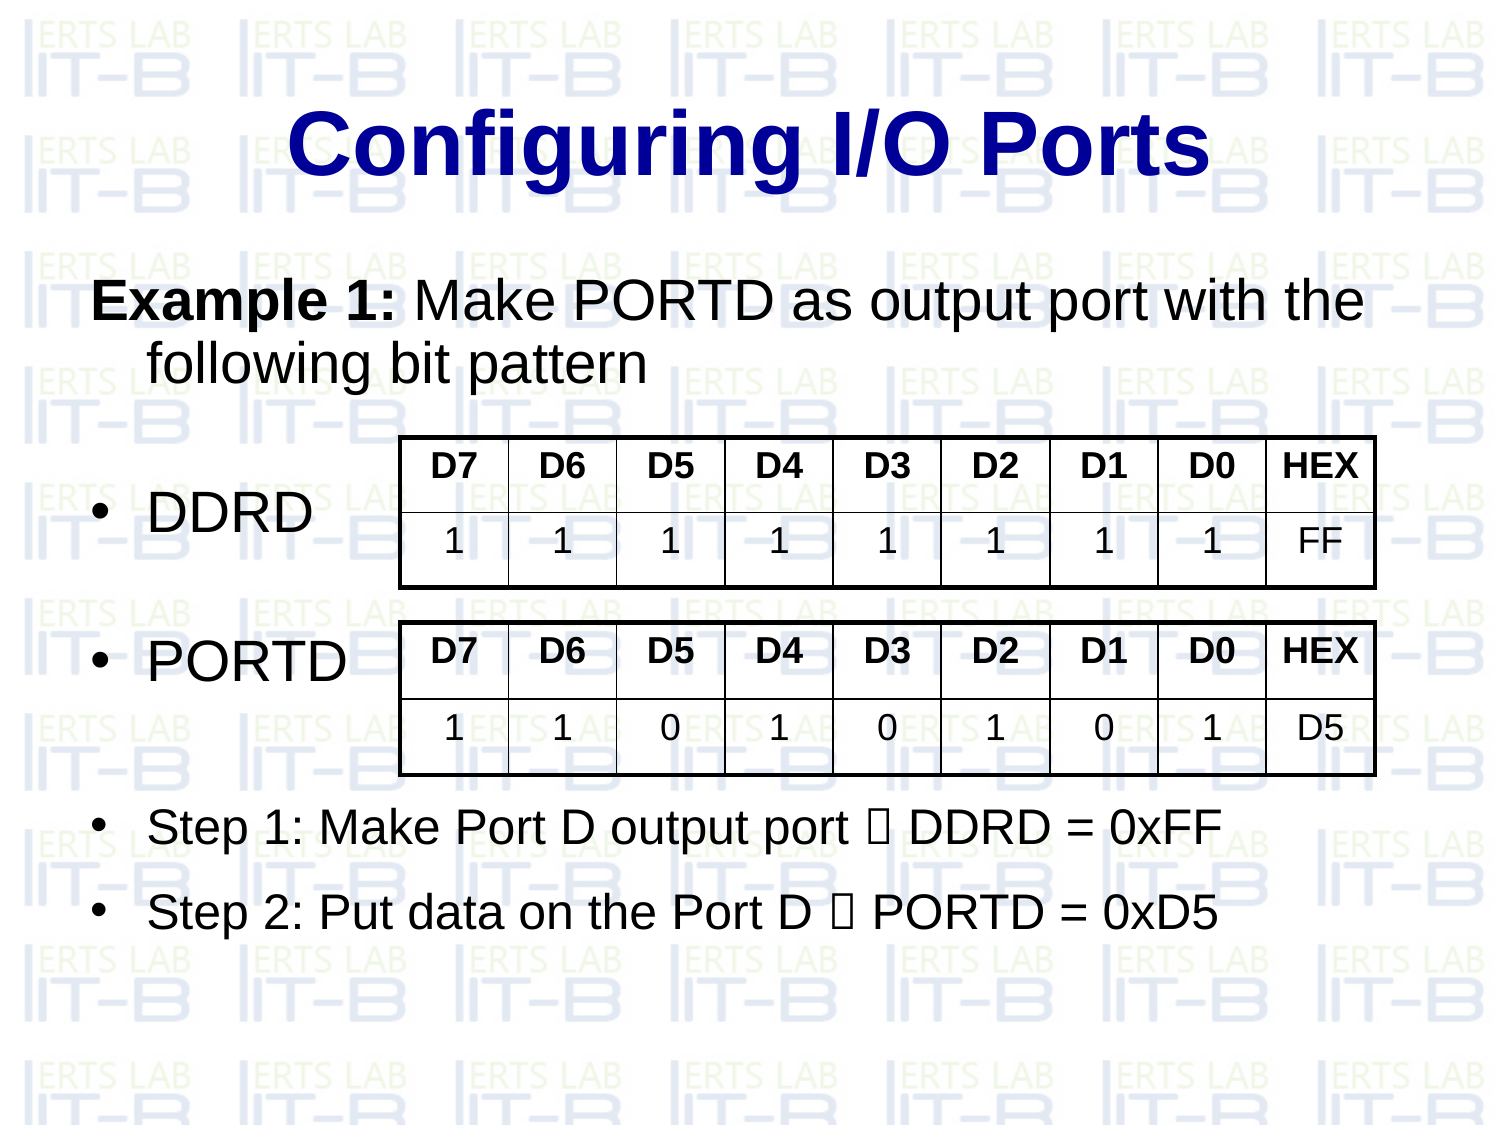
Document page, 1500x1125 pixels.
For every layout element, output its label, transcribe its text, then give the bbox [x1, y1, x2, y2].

table_cell 1 [1159, 513, 1265, 585]
table_header D7 [402, 440, 508, 512]
table_cell 1 [942, 513, 1049, 585]
table_header D5 [617, 625, 724, 698]
table_header HEX [1267, 440, 1373, 512]
table_header HEX [1267, 625, 1373, 698]
list Example 1: Make PORTD as output port with the following bit pattern DDRD PORTD Step 1: Make Port D output port  DDRD = 0xFF Step 2: Put data on the Port D  PORTD = 0xD5 [75, 262, 1425, 1005]
table_cell 1 [617, 513, 724, 585]
table_header D6 [509, 440, 616, 512]
table_cell 1 [942, 700, 1049, 773]
table_header D2 [942, 625, 1049, 698]
table_header D2 [942, 440, 1049, 512]
table_cell 1 [834, 513, 940, 585]
table_header D3 [834, 440, 940, 512]
table_header D7 [402, 625, 508, 698]
table_cell 0 [834, 700, 940, 773]
title Configuring I/O Ports [75, 45, 1425, 233]
table_cell 1 [402, 513, 508, 585]
table_header D1 [1051, 625, 1157, 698]
table_cell D5 [1267, 700, 1373, 773]
table_header D6 [509, 625, 616, 698]
table_header D1 [1051, 440, 1157, 512]
table_cell 0 [617, 700, 724, 773]
table_cell 0 [1051, 700, 1157, 773]
table_cell 1 [1051, 513, 1157, 585]
table_header D5 [617, 440, 724, 512]
table_header D0 [1159, 625, 1265, 698]
table_cell 1 [1159, 700, 1265, 773]
table_header D3 [834, 625, 940, 698]
table_cell 1 [726, 700, 832, 773]
table_cell FF [1267, 513, 1373, 585]
table_cell 1 [726, 513, 832, 585]
table_cell 1 [402, 700, 508, 773]
table_cell 1 [509, 513, 616, 585]
table_cell 1 [509, 700, 616, 773]
table_header D0 [1159, 440, 1265, 512]
table_header D4 [726, 440, 832, 512]
table_header D4 [726, 625, 832, 698]
